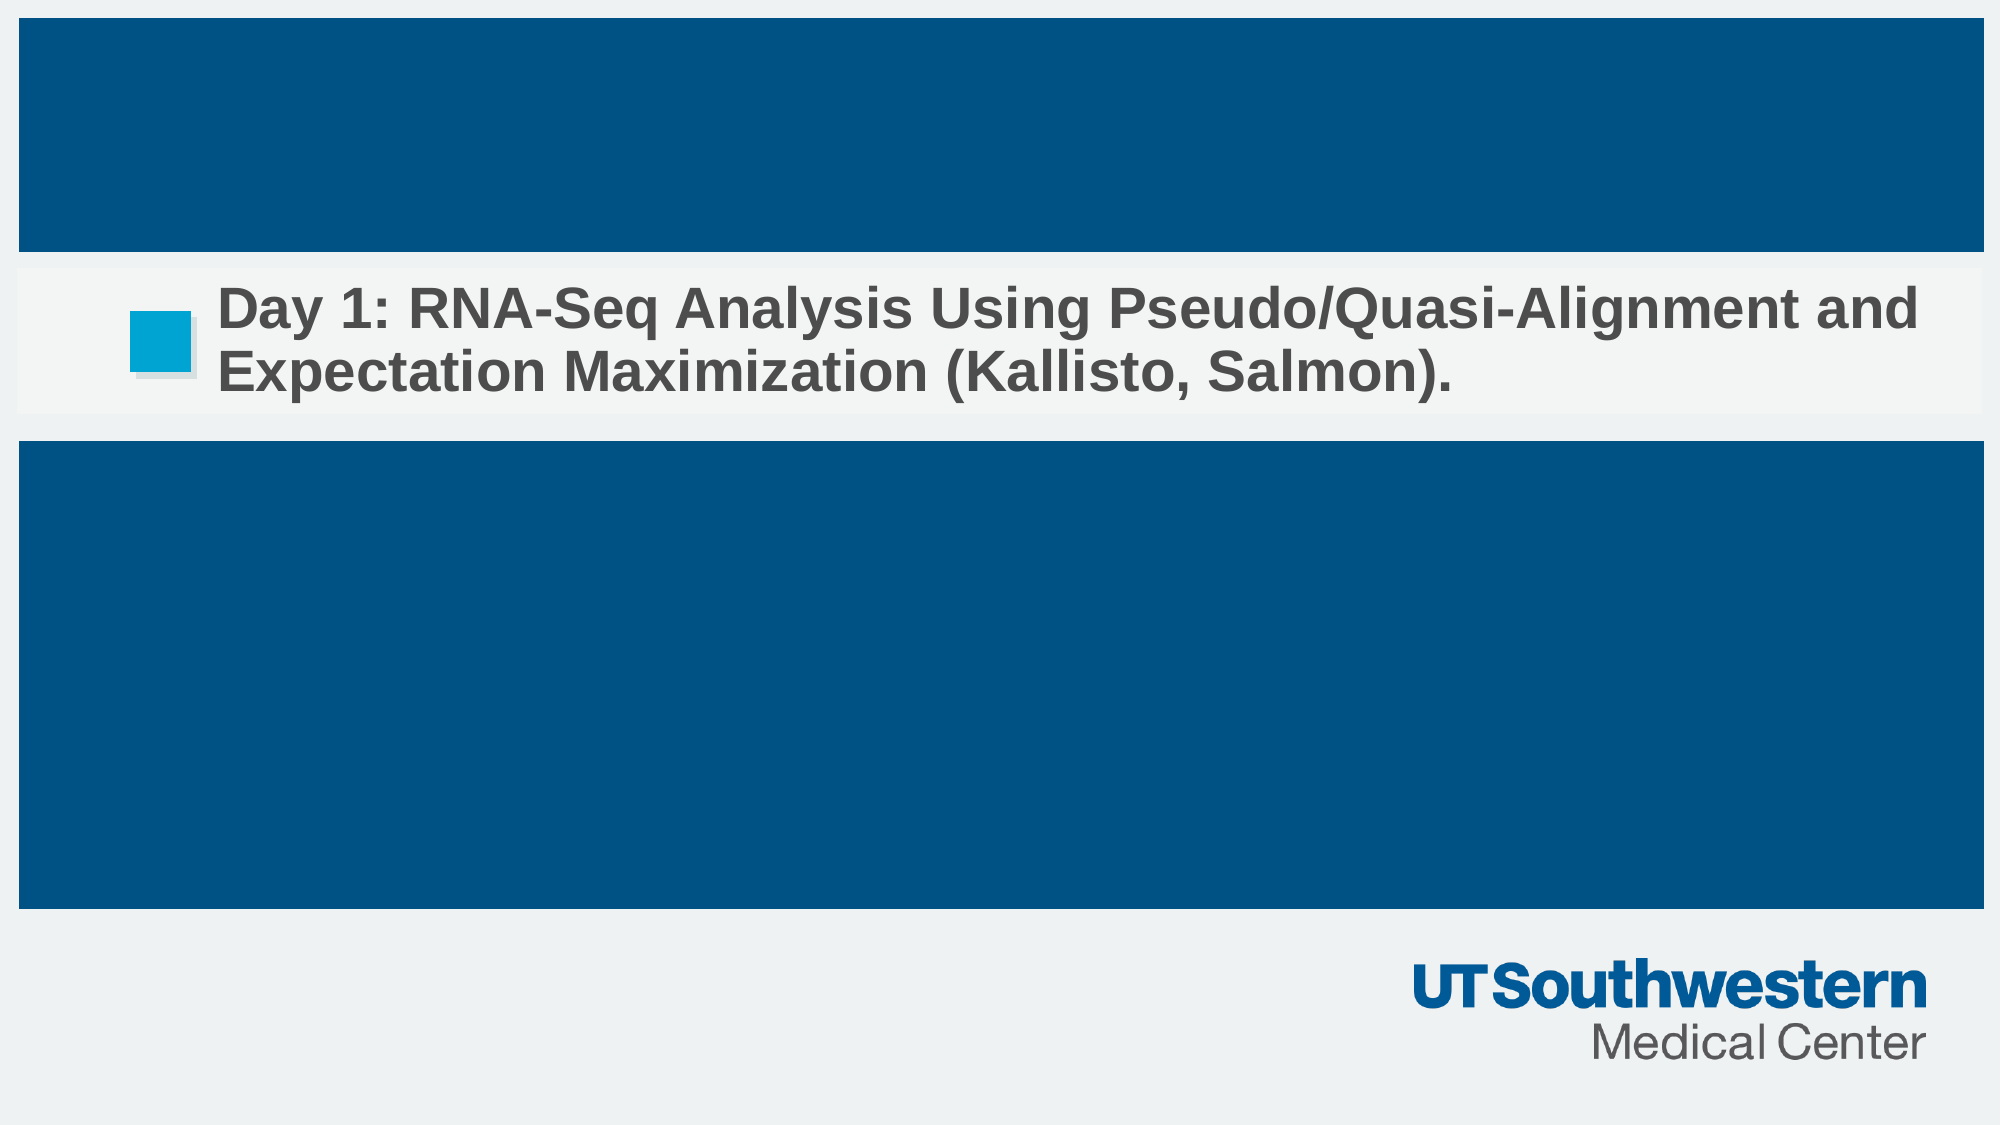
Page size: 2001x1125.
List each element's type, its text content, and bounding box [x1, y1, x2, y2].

title Day 1: RNA-Seq Analysis Using Pseudo/Quasi-Alignment and Expectation Maximization (Kallisto, Salmon). [202, 269, 1953, 413]
